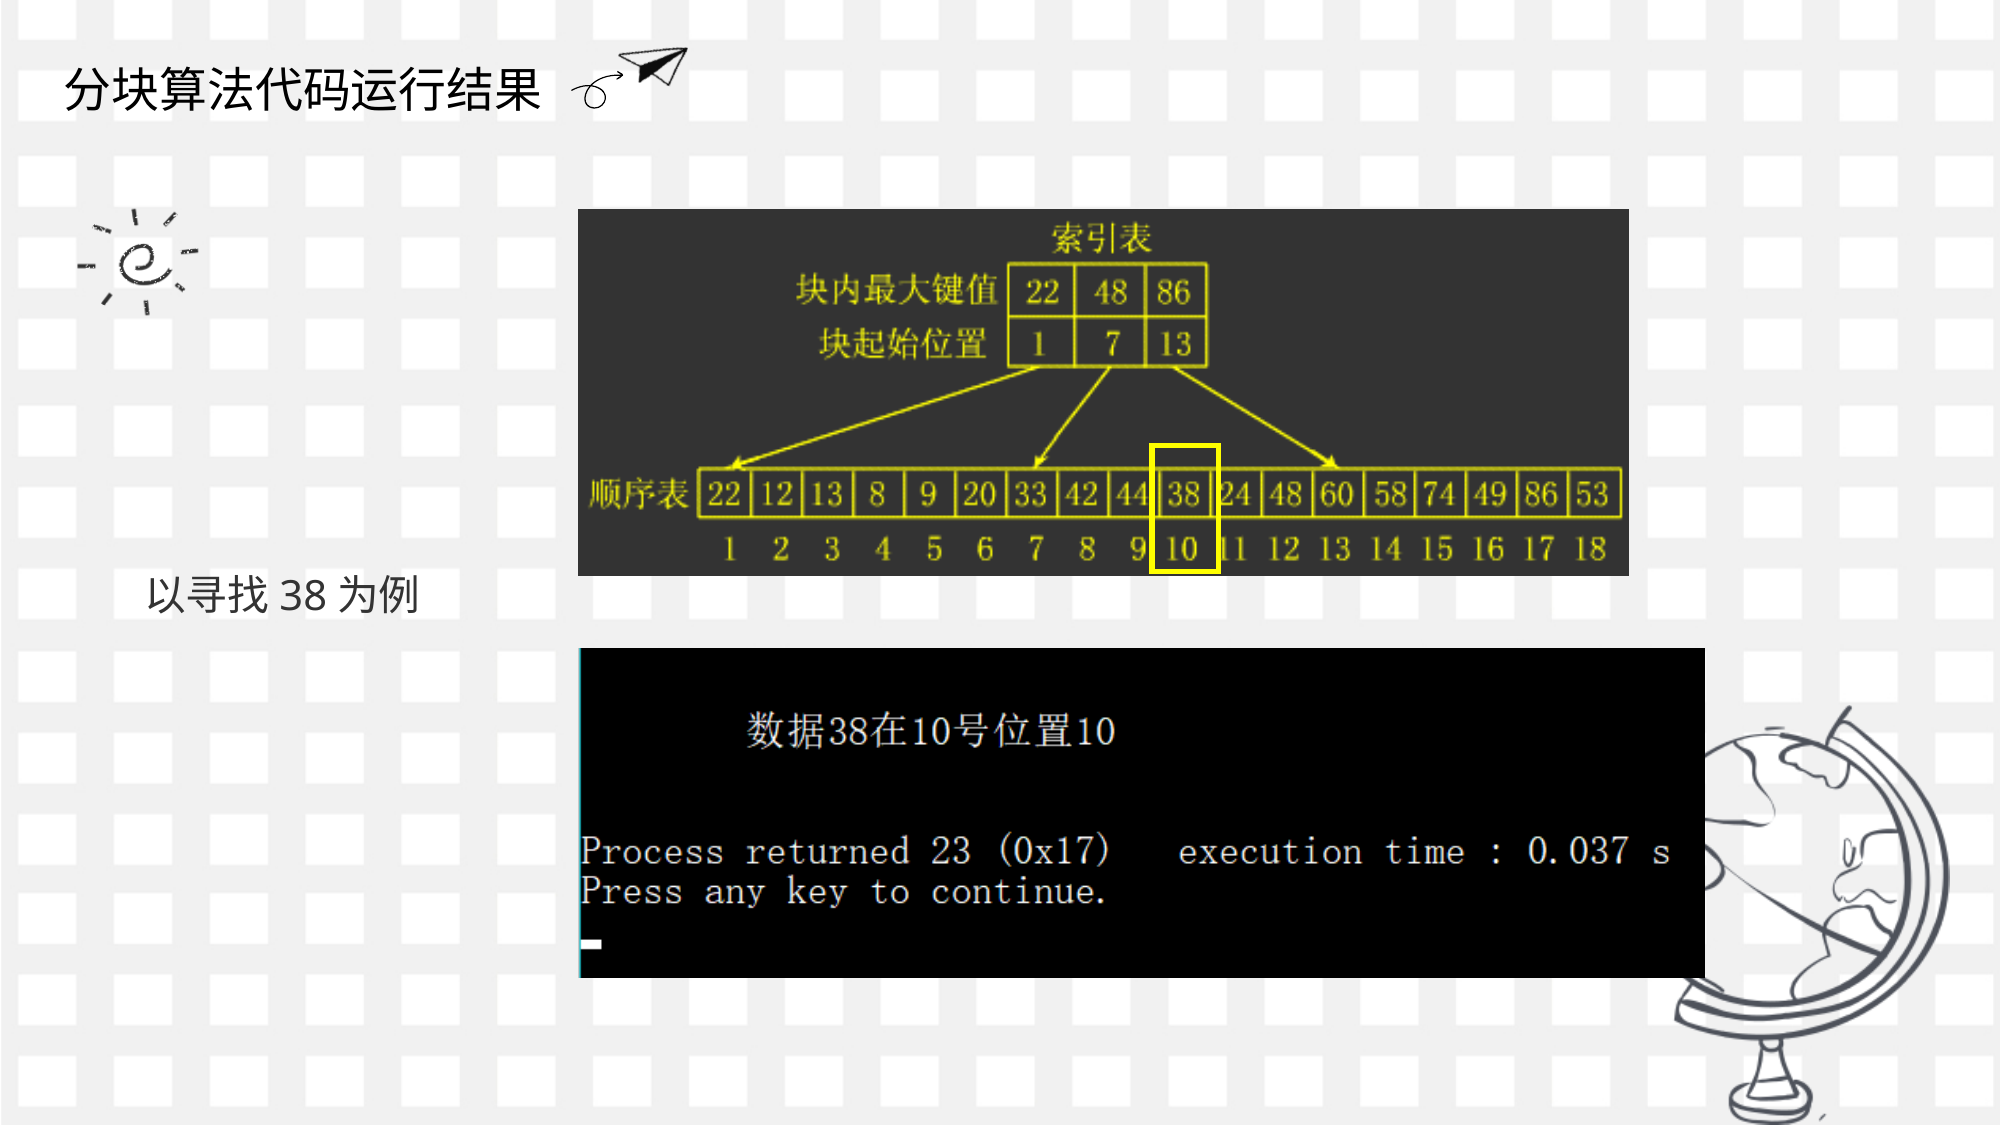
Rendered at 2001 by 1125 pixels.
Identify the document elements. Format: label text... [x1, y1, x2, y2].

picture [0, 0, 2000, 1125]
text_box 以寻找38为例 [129, 511, 436, 627]
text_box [581, 43, 686, 109]
text_box 分块算法代码运行结果 [48, 52, 559, 125]
